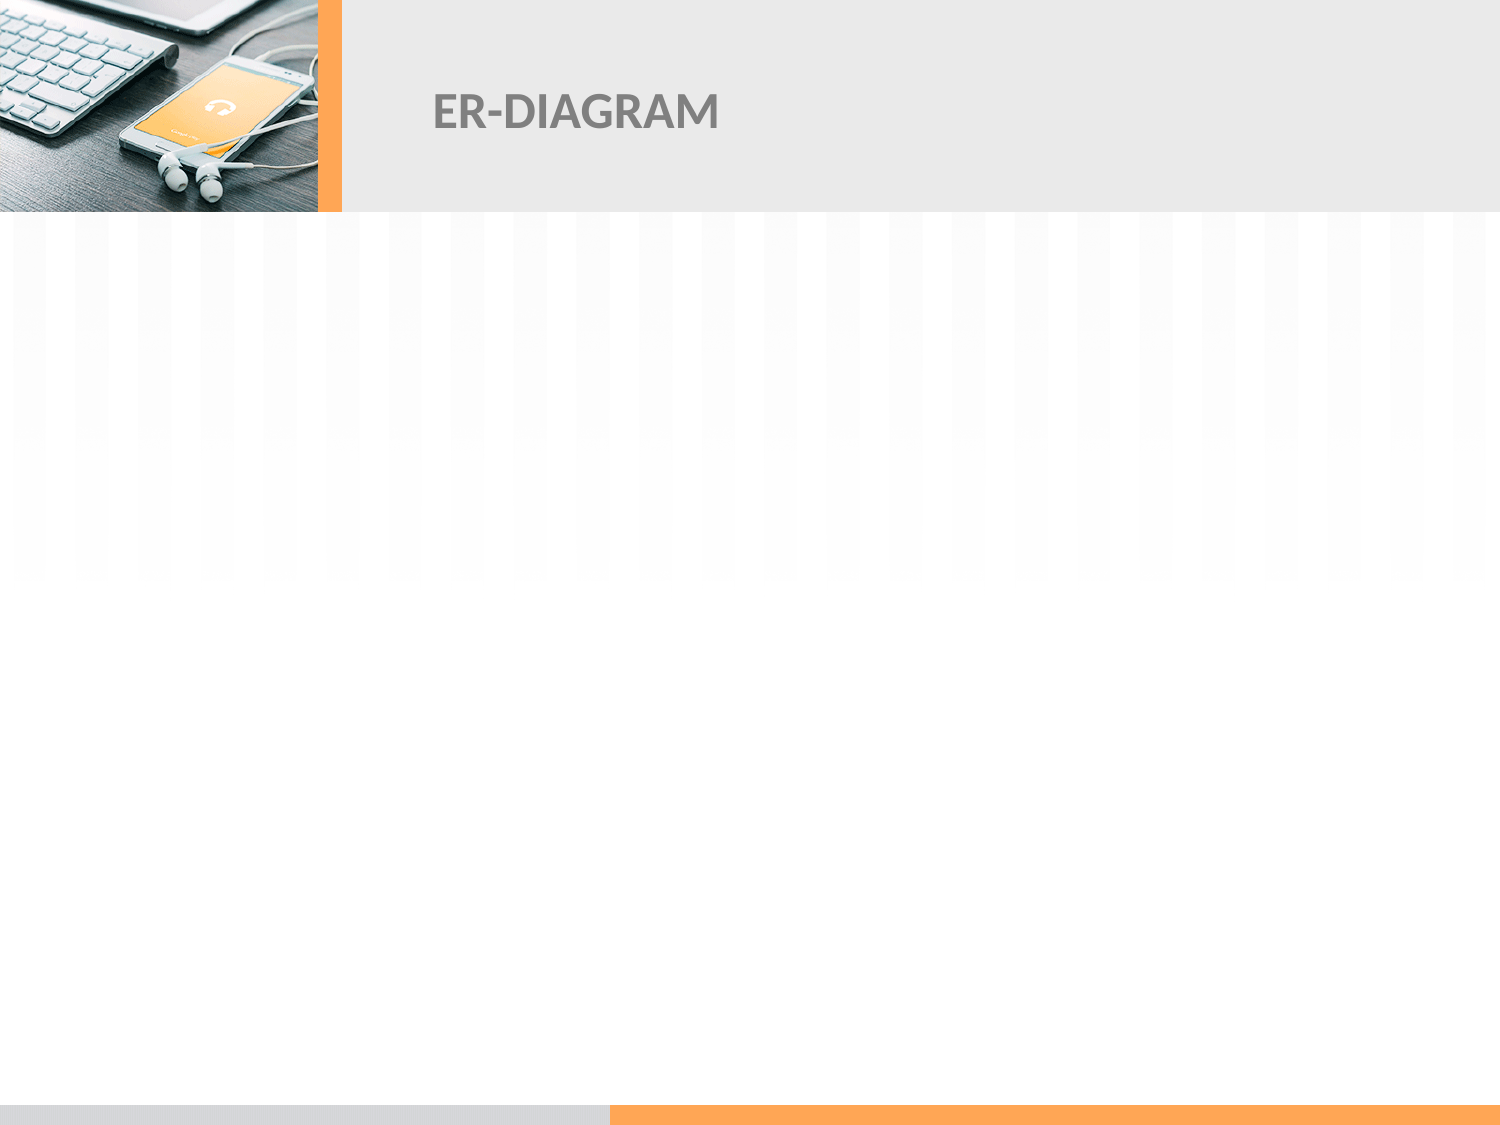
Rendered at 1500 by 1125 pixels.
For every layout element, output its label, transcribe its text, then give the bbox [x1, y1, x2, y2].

title ER-DIAGRAM [417, 42, 1475, 174]
picture [0, 0, 1500, 1125]
